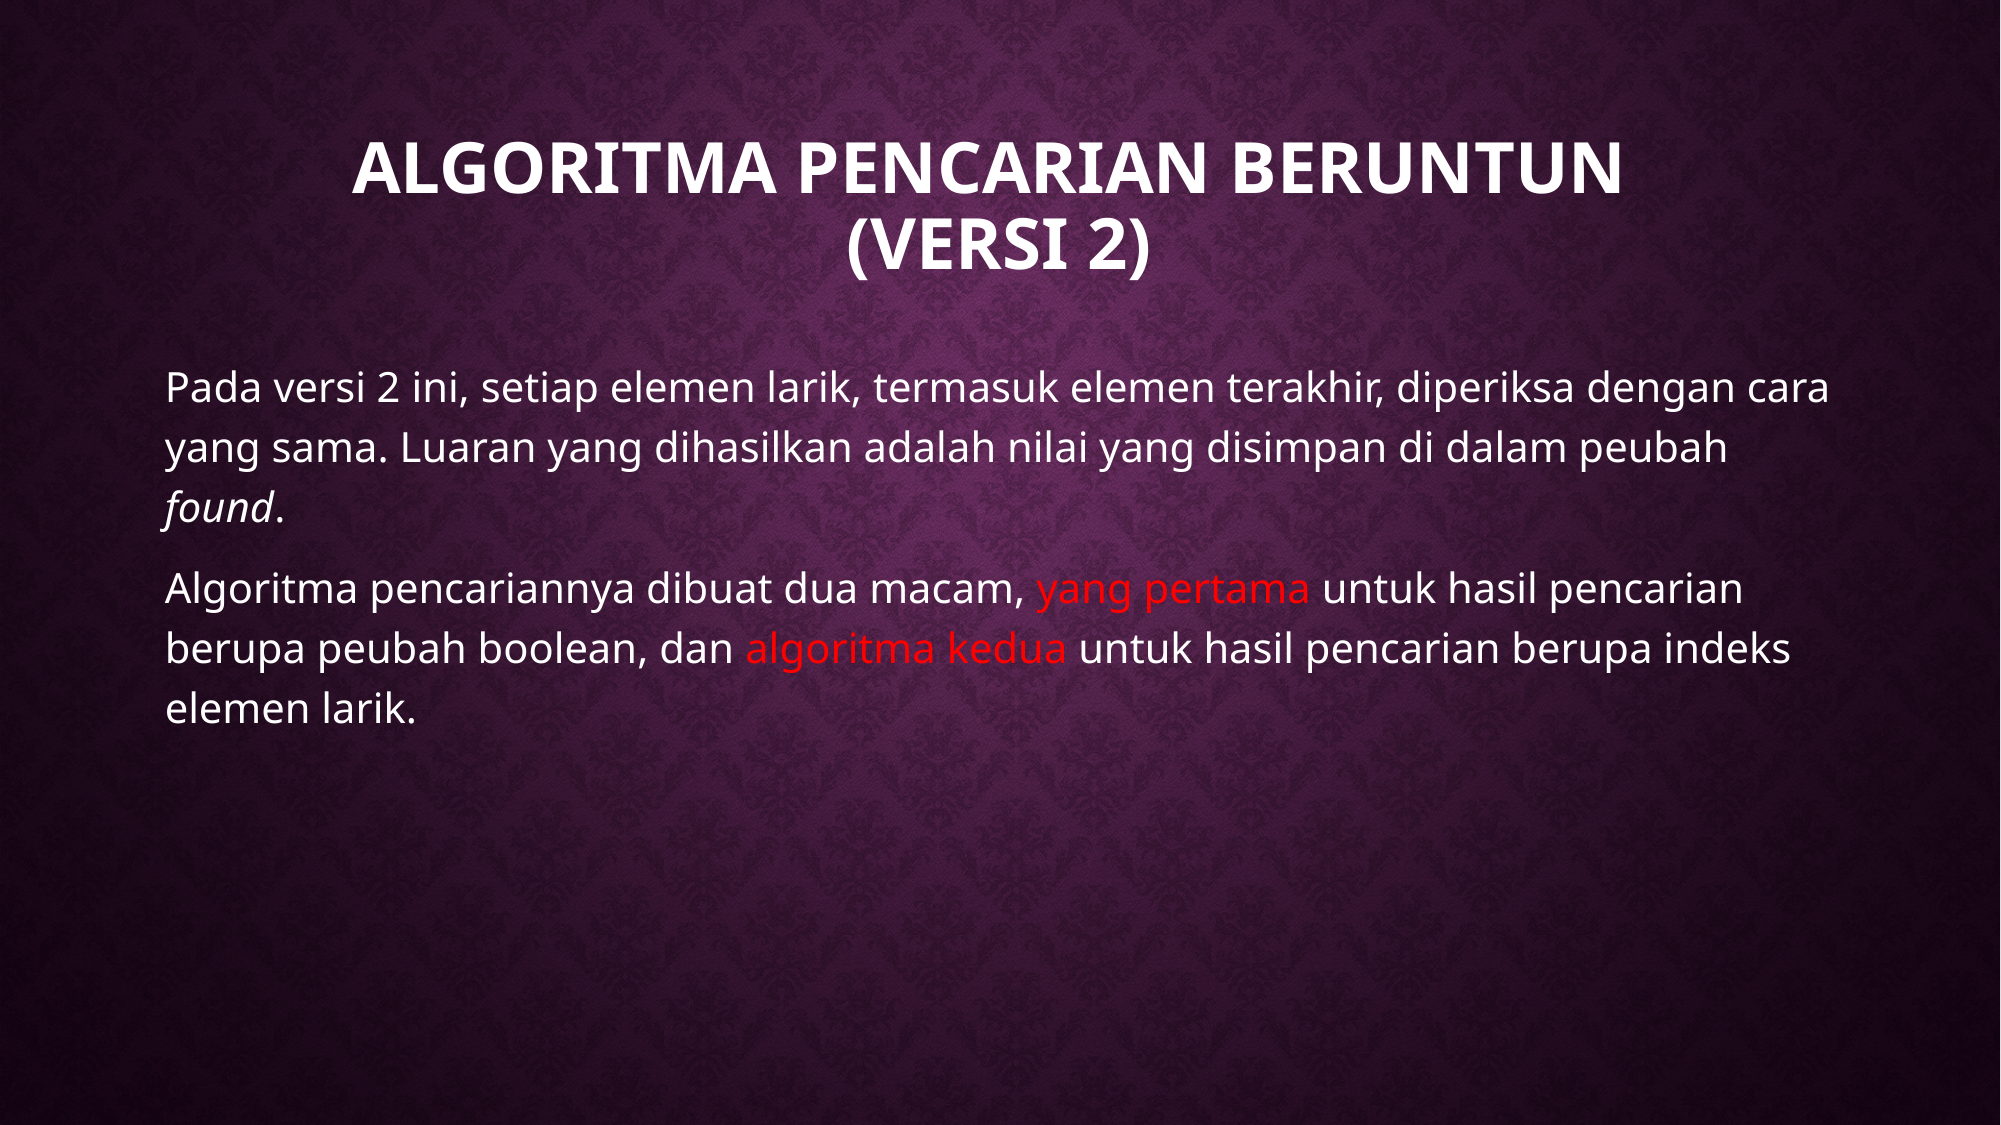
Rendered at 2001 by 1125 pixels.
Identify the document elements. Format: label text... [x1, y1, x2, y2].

list Pada versi 2 ini, setiap elemen larik, termasuk elemen terakhir, diperiksa dengan cara yang sama. Luaran yang dihasilkan adalah nilai yang disimpan di dalam peubah found. Algoritma pencariannya dibuat dua macam, yang pertama untuk hasil pencarian berupa peubah boolean, dan algoritma kedua untuk hasil pencarian berupa indeks elemen larik. [149, 343, 1849, 950]
title Algoritma Pencarian Beruntun (Versi 2) [149, 99, 1849, 318]
